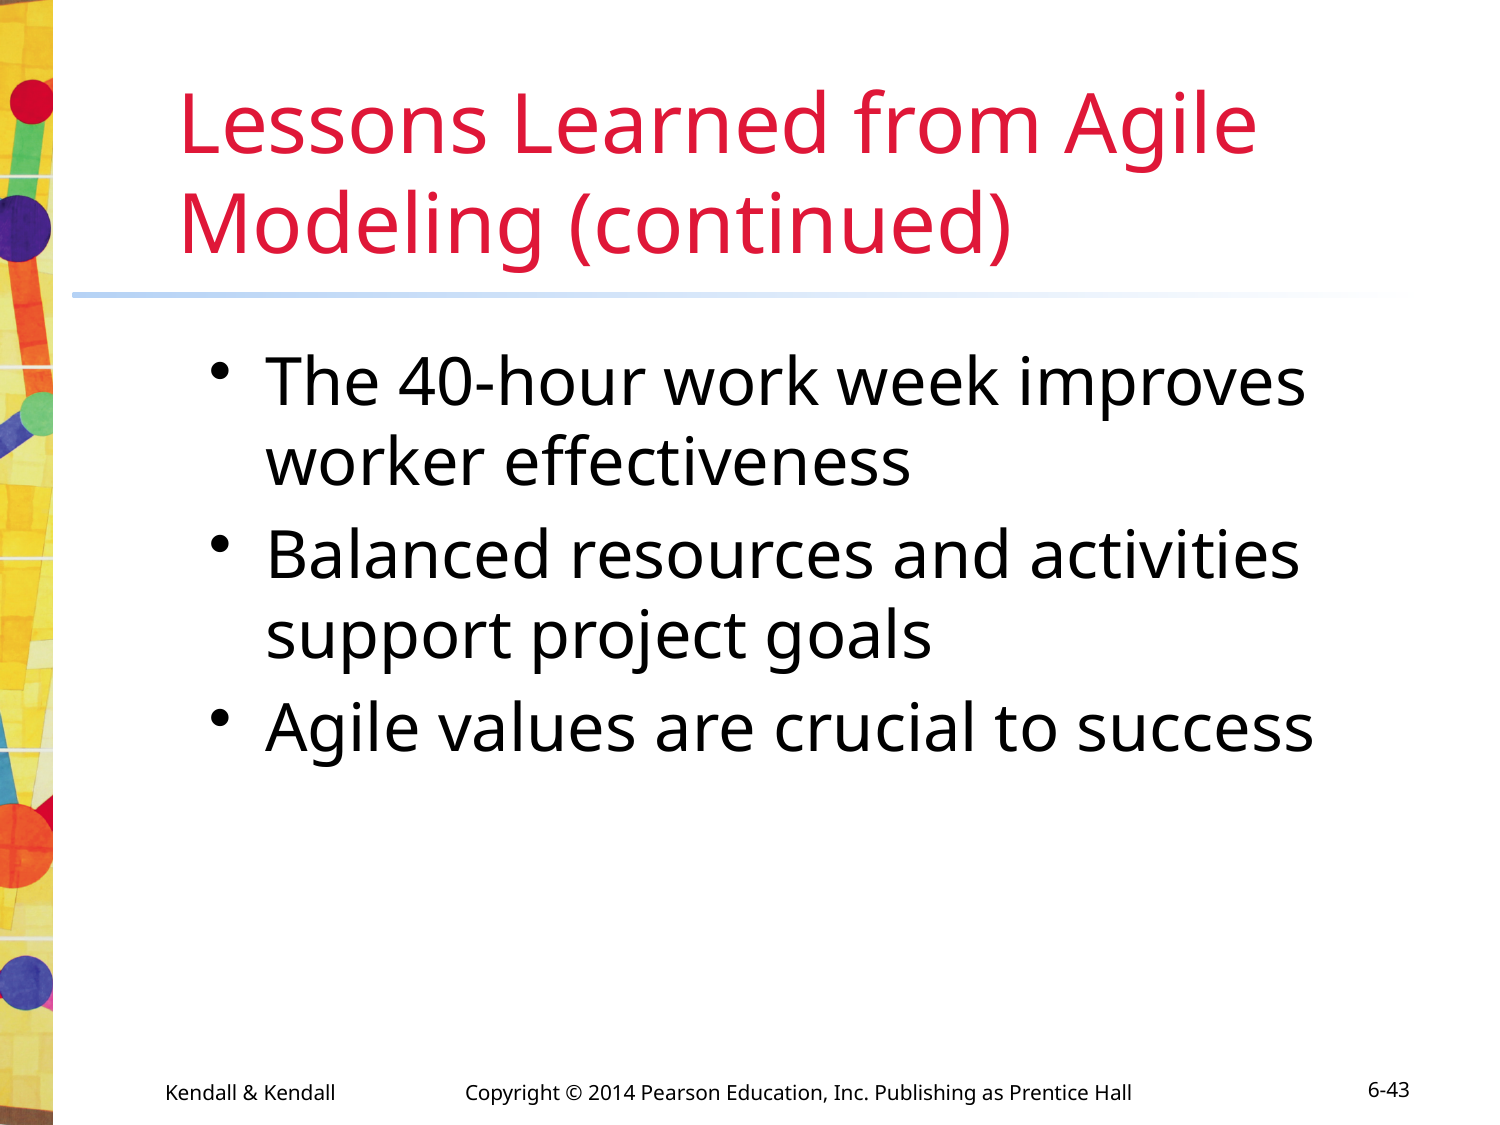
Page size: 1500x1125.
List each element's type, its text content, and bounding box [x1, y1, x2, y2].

picture [0, 0, 53, 1125]
slide_number 6-43 [1112, 1037, 1425, 1113]
title Lessons Learned from Agile Modeling (continued) [162, 62, 1455, 251]
slide_number Kendall & Kendall Copyright © 2014 Pearson Education, Inc. Publishing as Prentice Hall [150, 1037, 1112, 1113]
list The 40-hour work week improves worker effectiveness Balanced resources and activities support project goals Agile values are crucial to success [193, 330, 1470, 1007]
